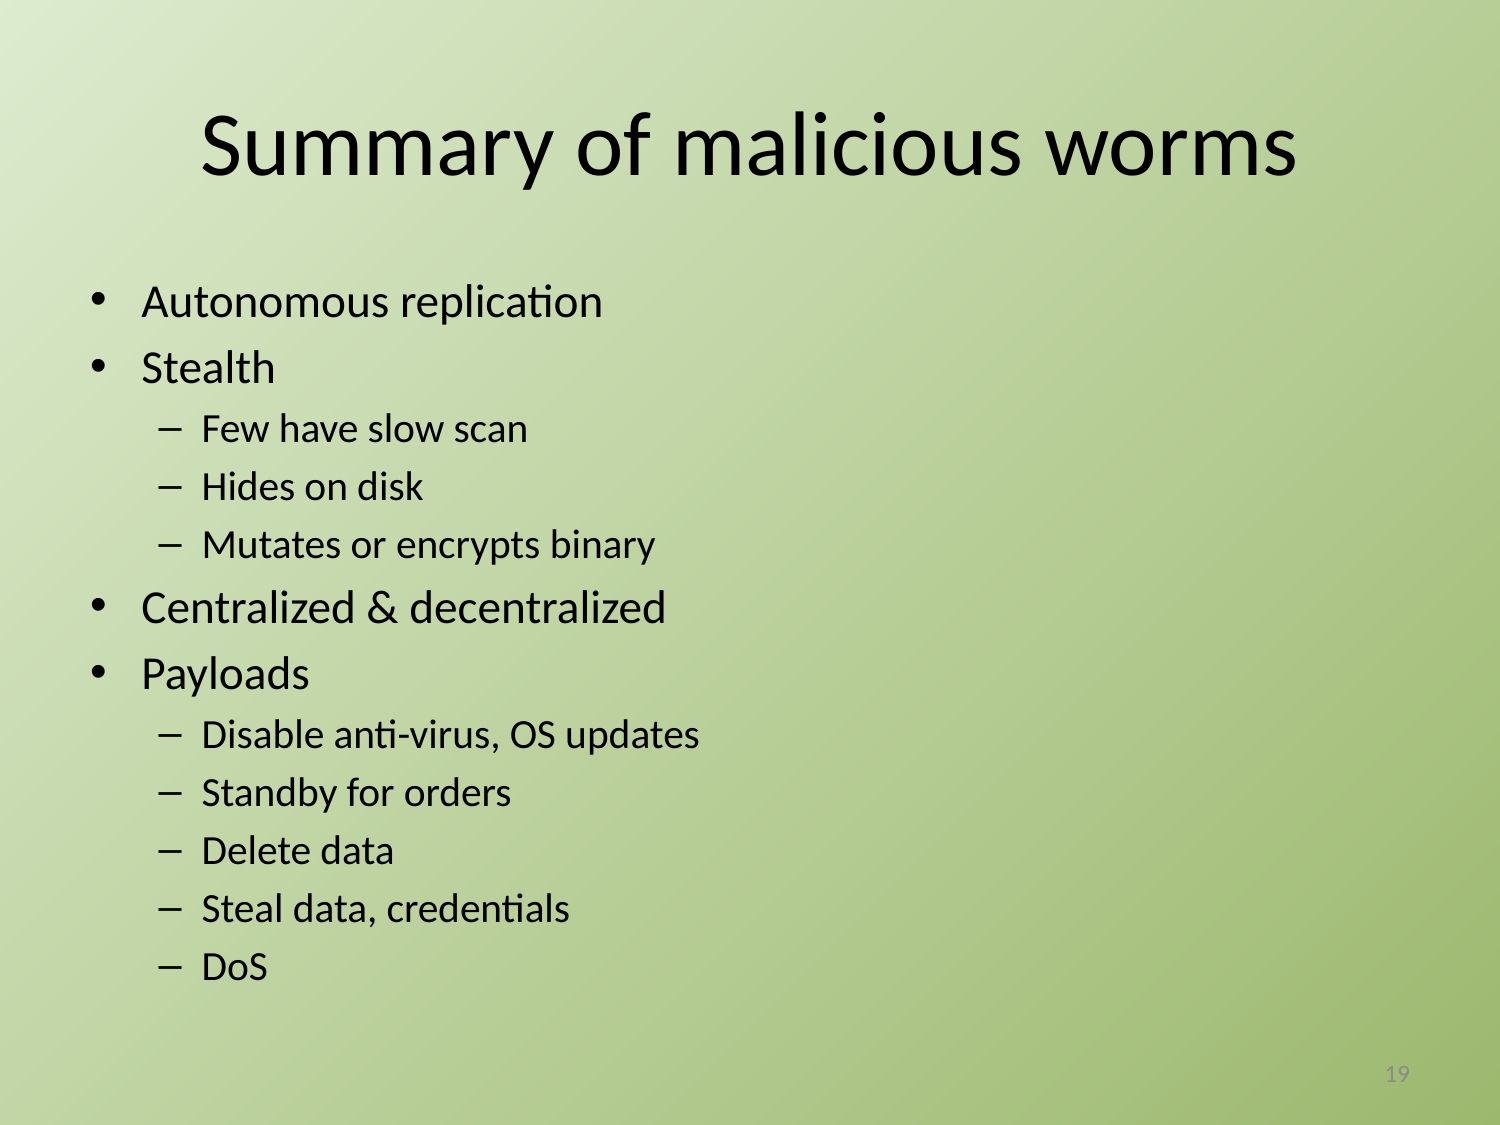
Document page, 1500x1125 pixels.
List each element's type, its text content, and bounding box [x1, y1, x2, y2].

slide_number 19 [1074, 1042, 1425, 1103]
list Autonomous replication Stealth Few have slow scan Hides on disk Mutates or encrypts binary Centralized & decentralized Payloads Disable anti-virus, OS updates Standby for orders Delete data Steal data, credentials DoS [75, 262, 1425, 1005]
title Summary of malicious worms [75, 45, 1425, 233]
